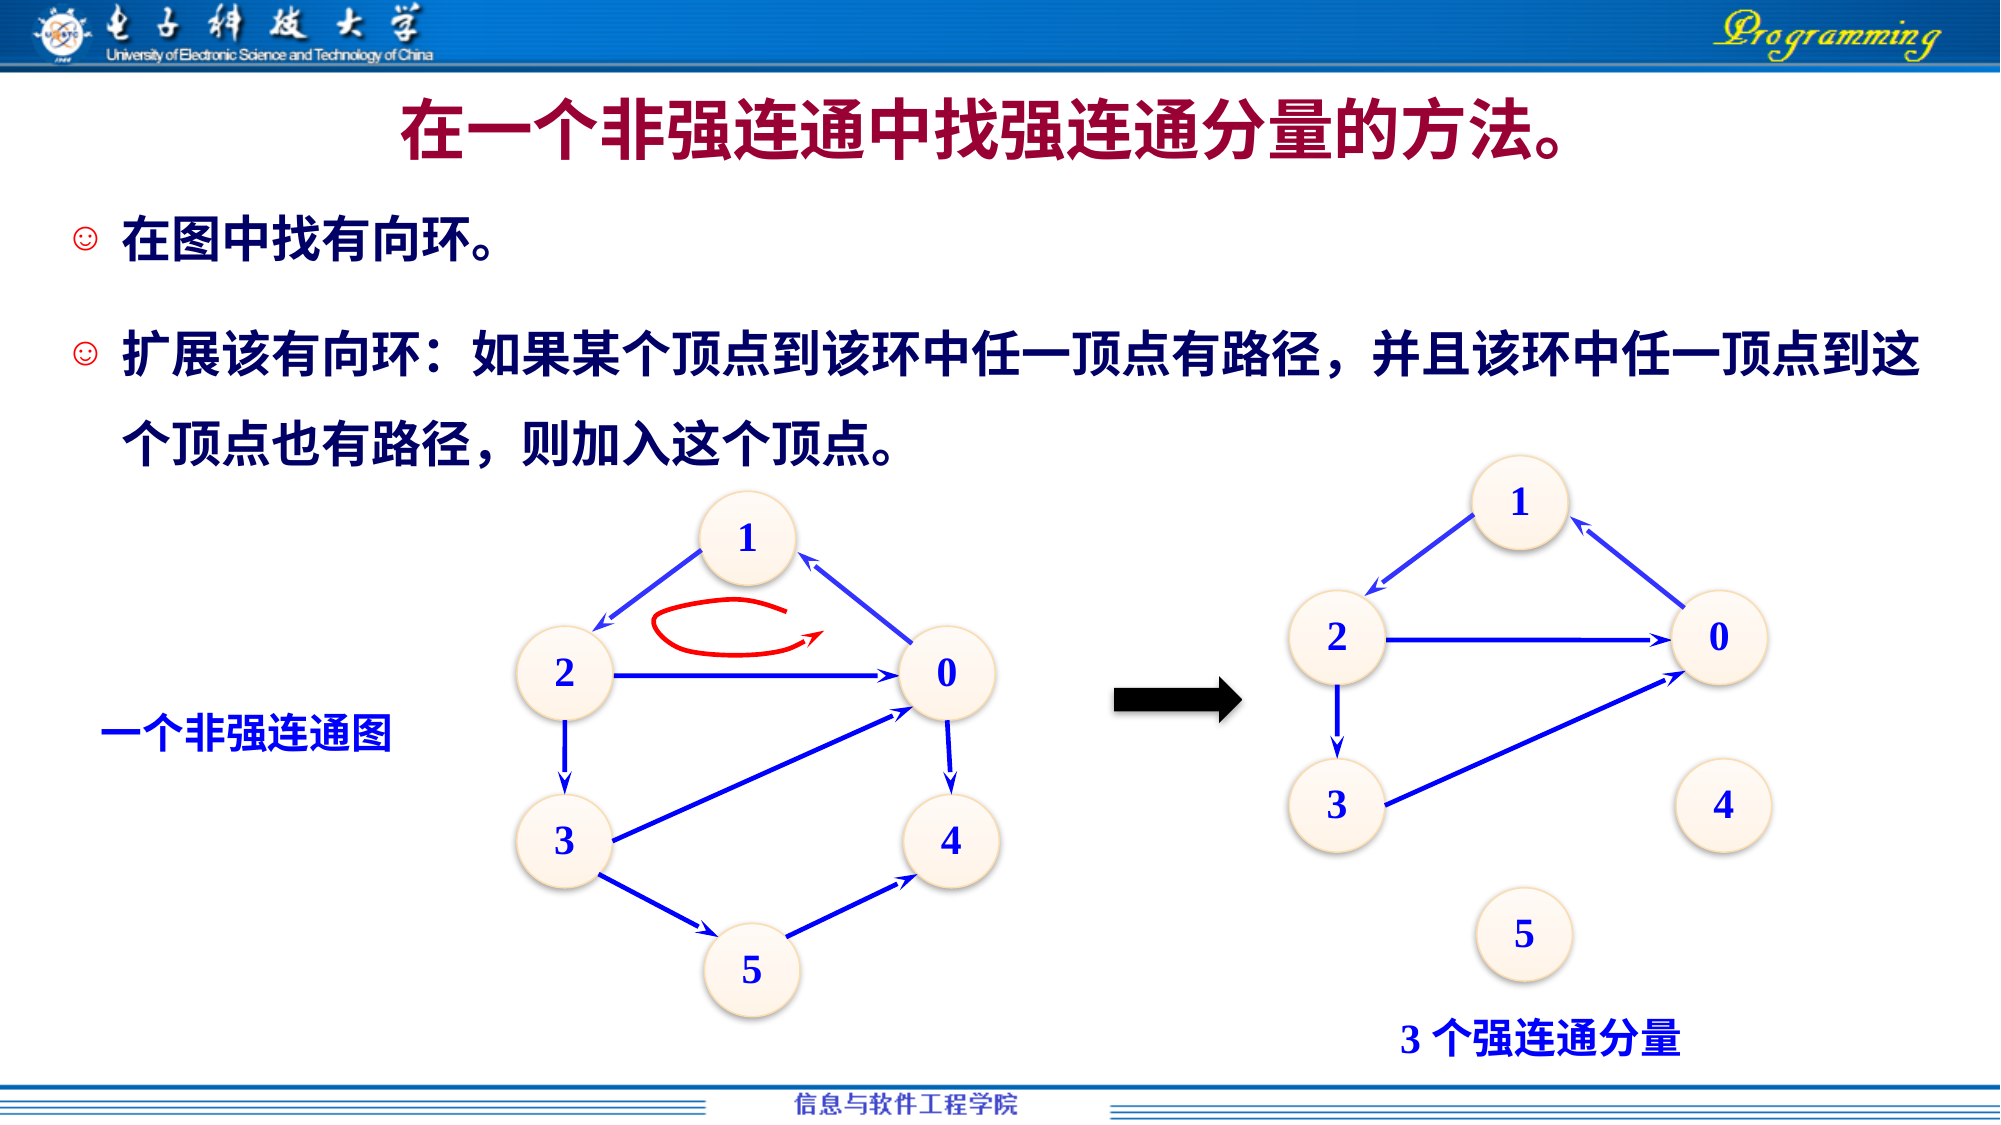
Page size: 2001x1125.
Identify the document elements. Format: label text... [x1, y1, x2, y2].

text_box [591, 549, 702, 632]
picture [0, 0, 2000, 1125]
text_box [797, 551, 913, 644]
list 在图中找有向环。 扩展该有向环：如果某个顶点到该环中任一顶点有路径，并且该环中任一顶点到这个顶点也有路径，则加入这个顶点。 [50, 169, 1950, 441]
text_box 2 [516, 625, 614, 721]
text_box [879, 669, 893, 682]
text_box 一个非强连通图 [82, 699, 411, 765]
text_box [626, 851, 691, 966]
title 在一个非强连通中找强连通分量的方法。 [150, 54, 1850, 169]
text_box [652, 598, 825, 657]
text_box 3 [516, 793, 613, 889]
text_box 1 [699, 490, 797, 586]
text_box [1113, 455, 1772, 1071]
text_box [612, 706, 914, 842]
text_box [911, 754, 987, 760]
text_box 0 [898, 625, 996, 721]
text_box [820, 839, 884, 972]
text_box 4 [903, 793, 1000, 889]
text_box 5 [703, 922, 801, 1018]
